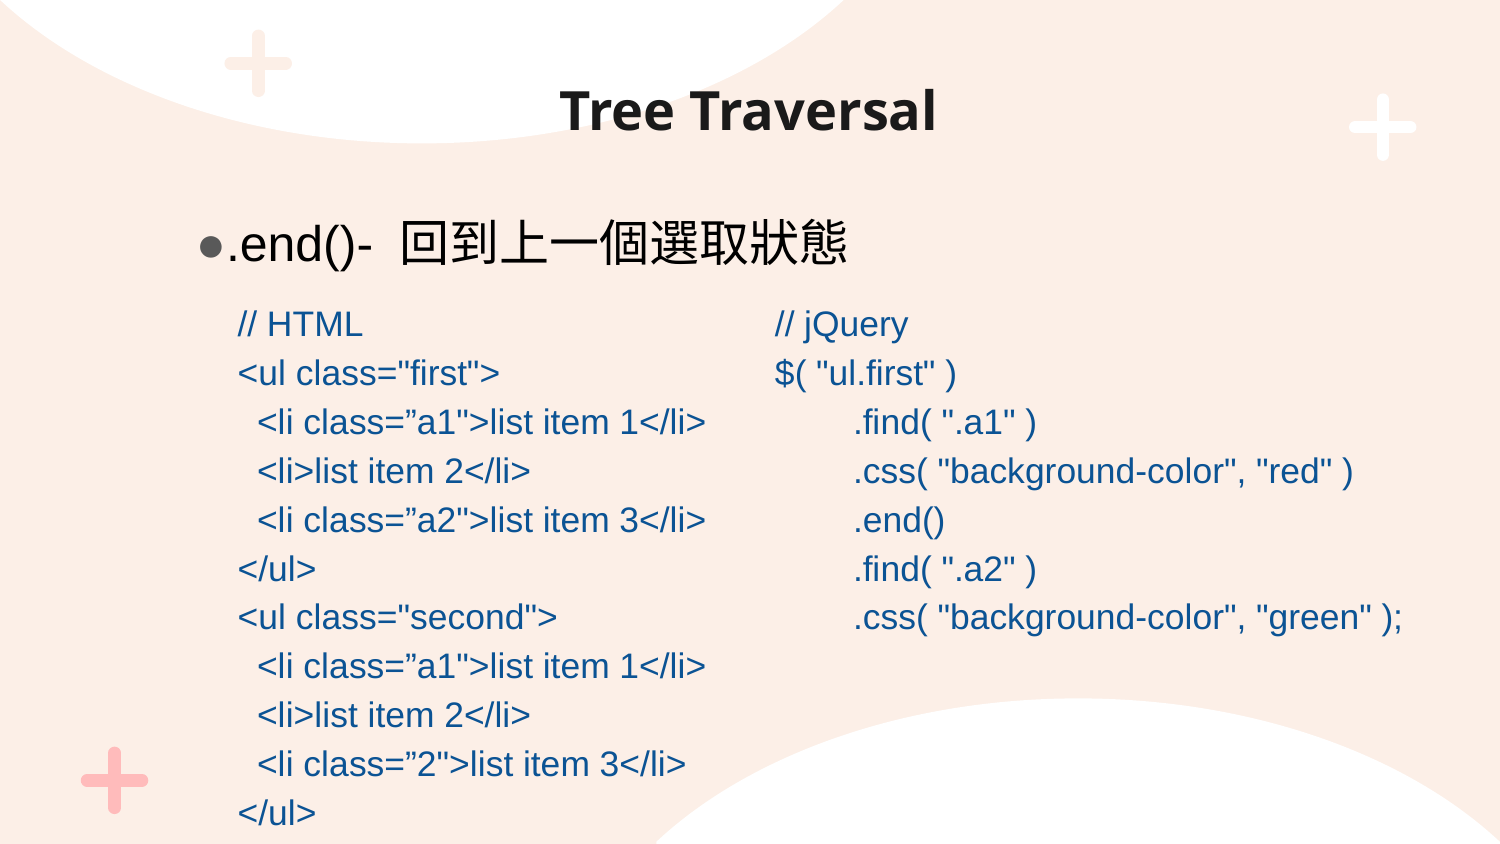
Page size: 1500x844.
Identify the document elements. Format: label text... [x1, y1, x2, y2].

text_box // jQuery $( "ul.first" ) .find( ".a1" ) .css( "background-color", "red" ) .end() .find( ".a2" ) .css( "background-color", "green" ); [760, 279, 1471, 823]
text_box // HTML <ul class="first"> <li class=”a1">list item 1</li> <li>list item 2</li> <li class=”a2">list item 3</li> </ul> <ul class="second"> <li class=”a1">list item 1</li> <li>list item 2</li> <li class=”2">list item 3</li> </ul> [222, 279, 735, 823]
title Tree Traversal [115, 67, 1383, 163]
list ●.end()- 回到上一個選取狀態 [195, 172, 1420, 793]
